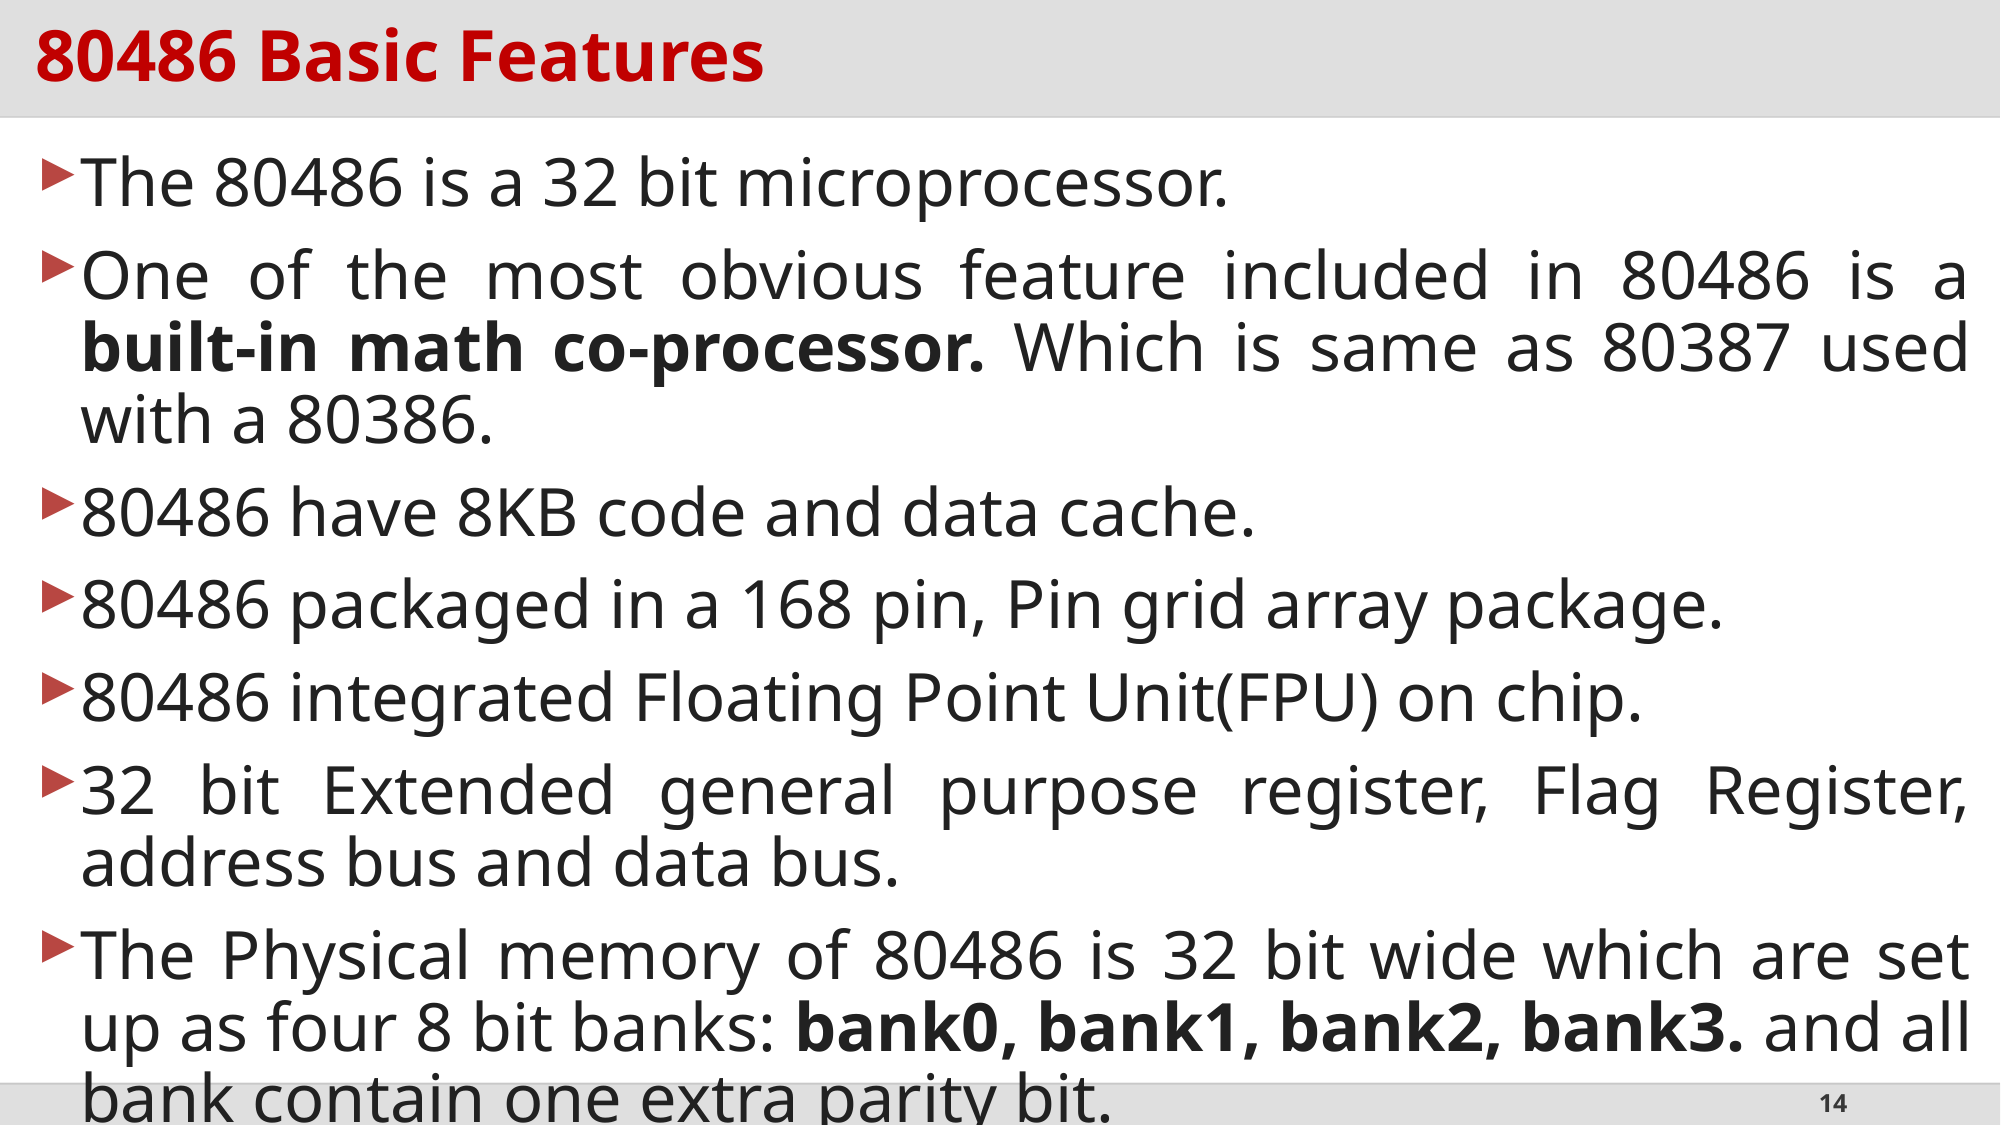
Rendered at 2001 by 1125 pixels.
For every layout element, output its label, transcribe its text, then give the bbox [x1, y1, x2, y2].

title 80486 Basic Features [0, 0, 2000, 117]
list The 80486 is a 32 bit microprocessor. One of the most obvious feature included in 80486 is a built-in math co-processor. Which is same as 80387 used with a 80386. 80486 have 8KB code and data cache. 80486 packaged in a 168 pin, Pin grid array package. 80486 integrated Floating Point Unit(FPU) on chip. 32 bit Extended general purpose register, Flag Register, address bus and data bus. The Physical memory of 80486 is 32 bit wide which are set up as four 8 bit banks: bank0, bank1, bank2, bank3. and all bank contain one extra parity bit. [21, 141, 1988, 1063]
